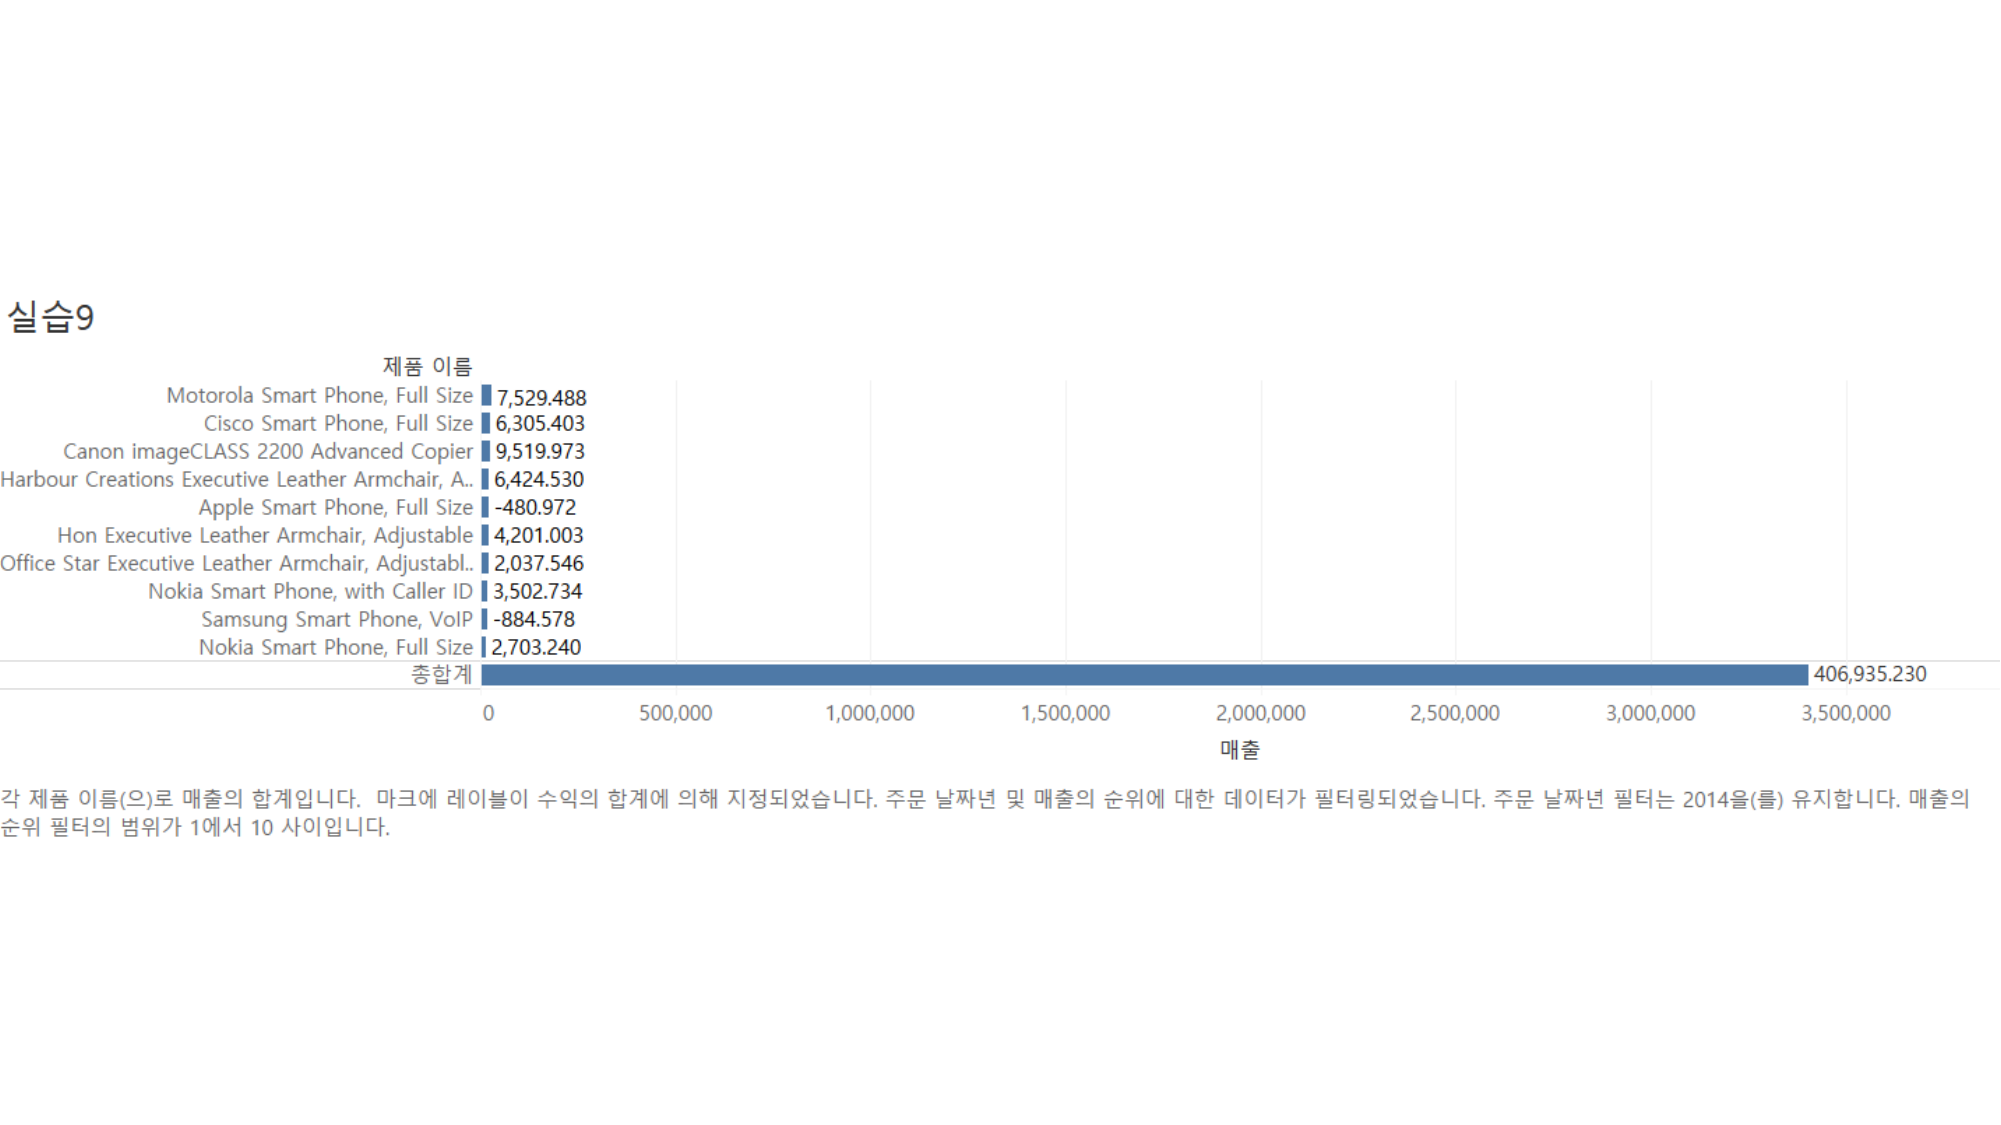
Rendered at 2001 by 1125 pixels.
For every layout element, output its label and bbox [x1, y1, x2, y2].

picture [0, 284, 2000, 841]
